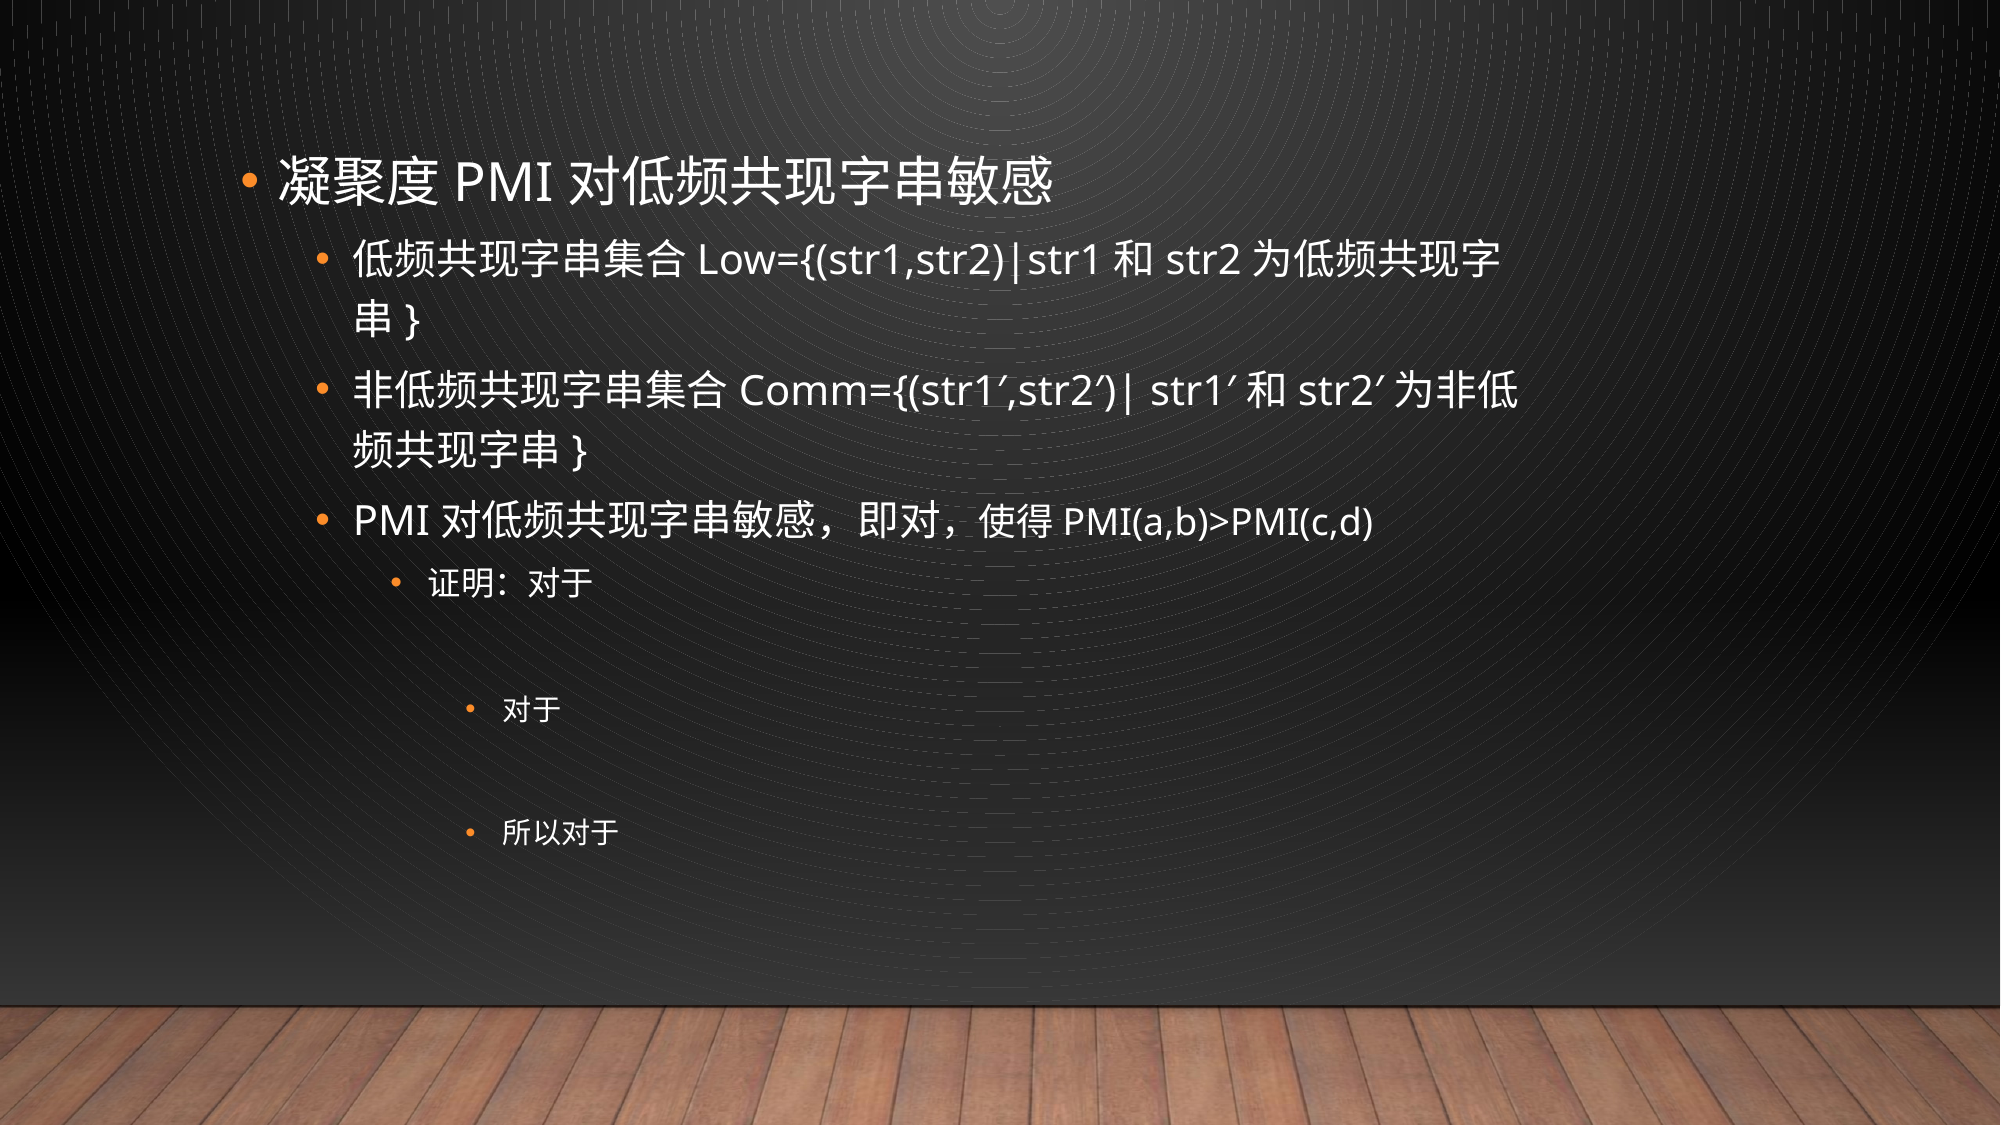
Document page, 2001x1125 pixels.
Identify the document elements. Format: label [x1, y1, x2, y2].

picture [0, 1005, 2000, 1125]
